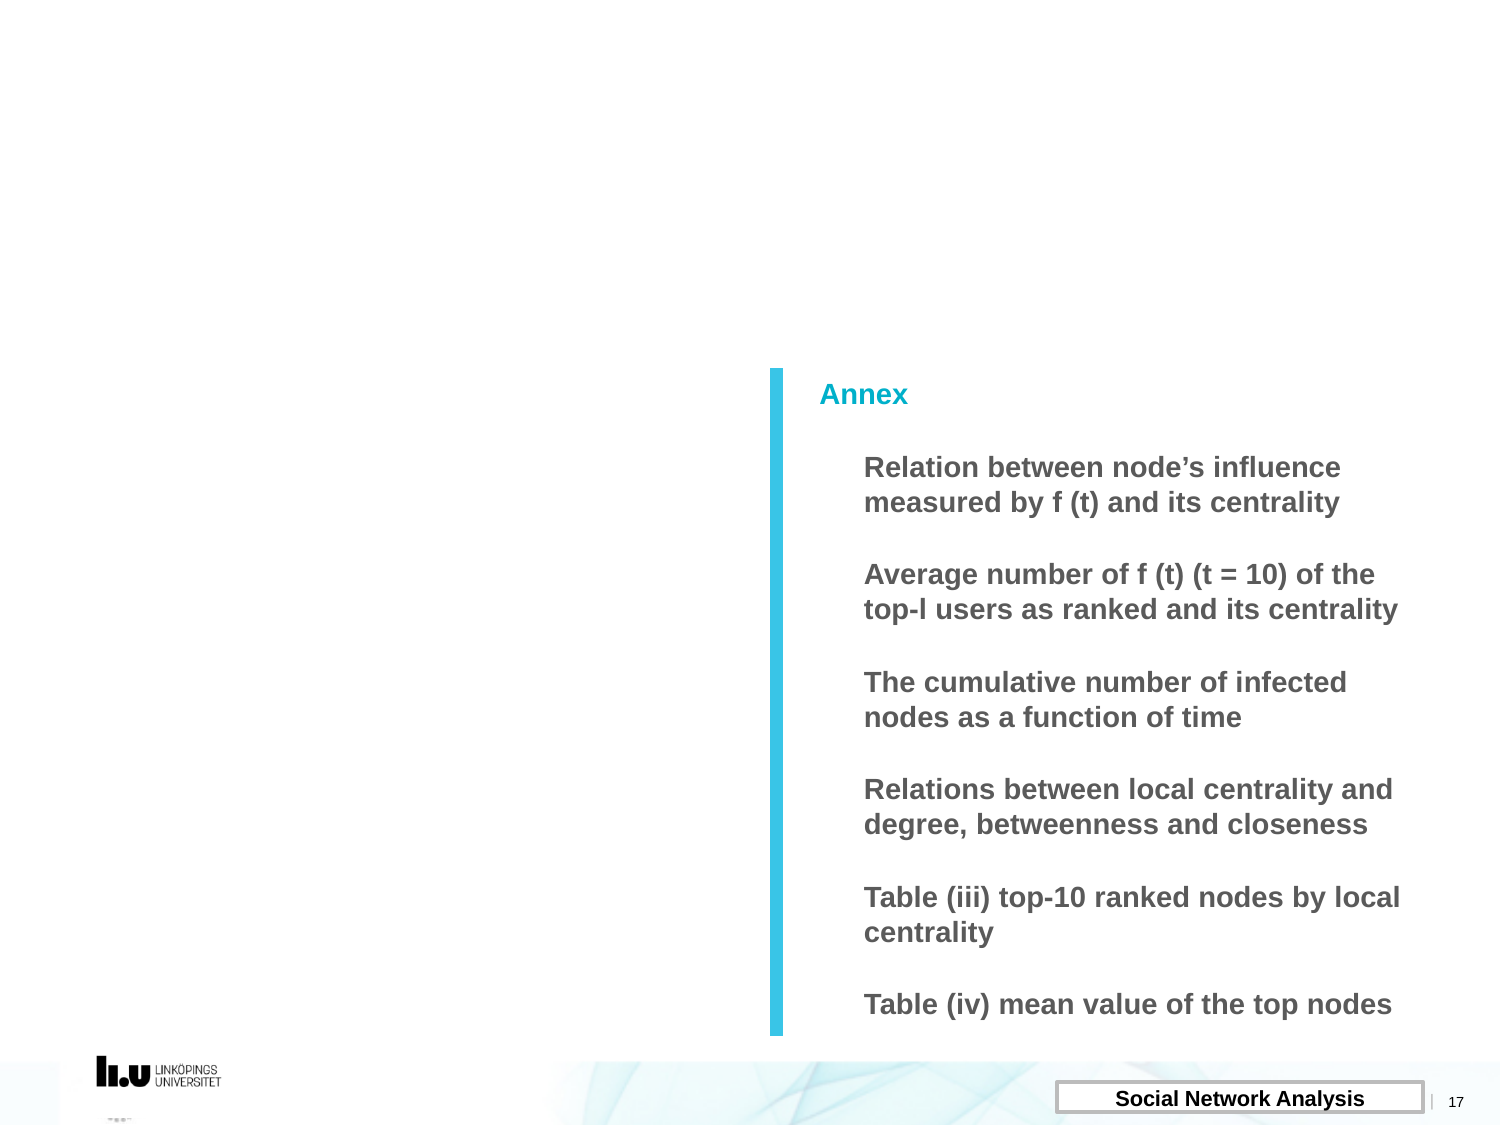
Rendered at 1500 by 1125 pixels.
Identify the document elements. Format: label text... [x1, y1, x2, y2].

picture [0, 1044, 1500, 1125]
text_box Social Network Analysis [1055, 1080, 1425, 1114]
text_box Annex Relation between node’s influence measured by f (t) and its centrality Average number of f (t) (t = 10) of the top-l users as ranked and its centrality The cumulative number of infected nodes as a function of time Relations between local centrality and degree, betweenness and closeness Table (iii) top-10 ranked nodes by local centrality Table (iv) mean value of the top nodes [804, 368, 1448, 1028]
